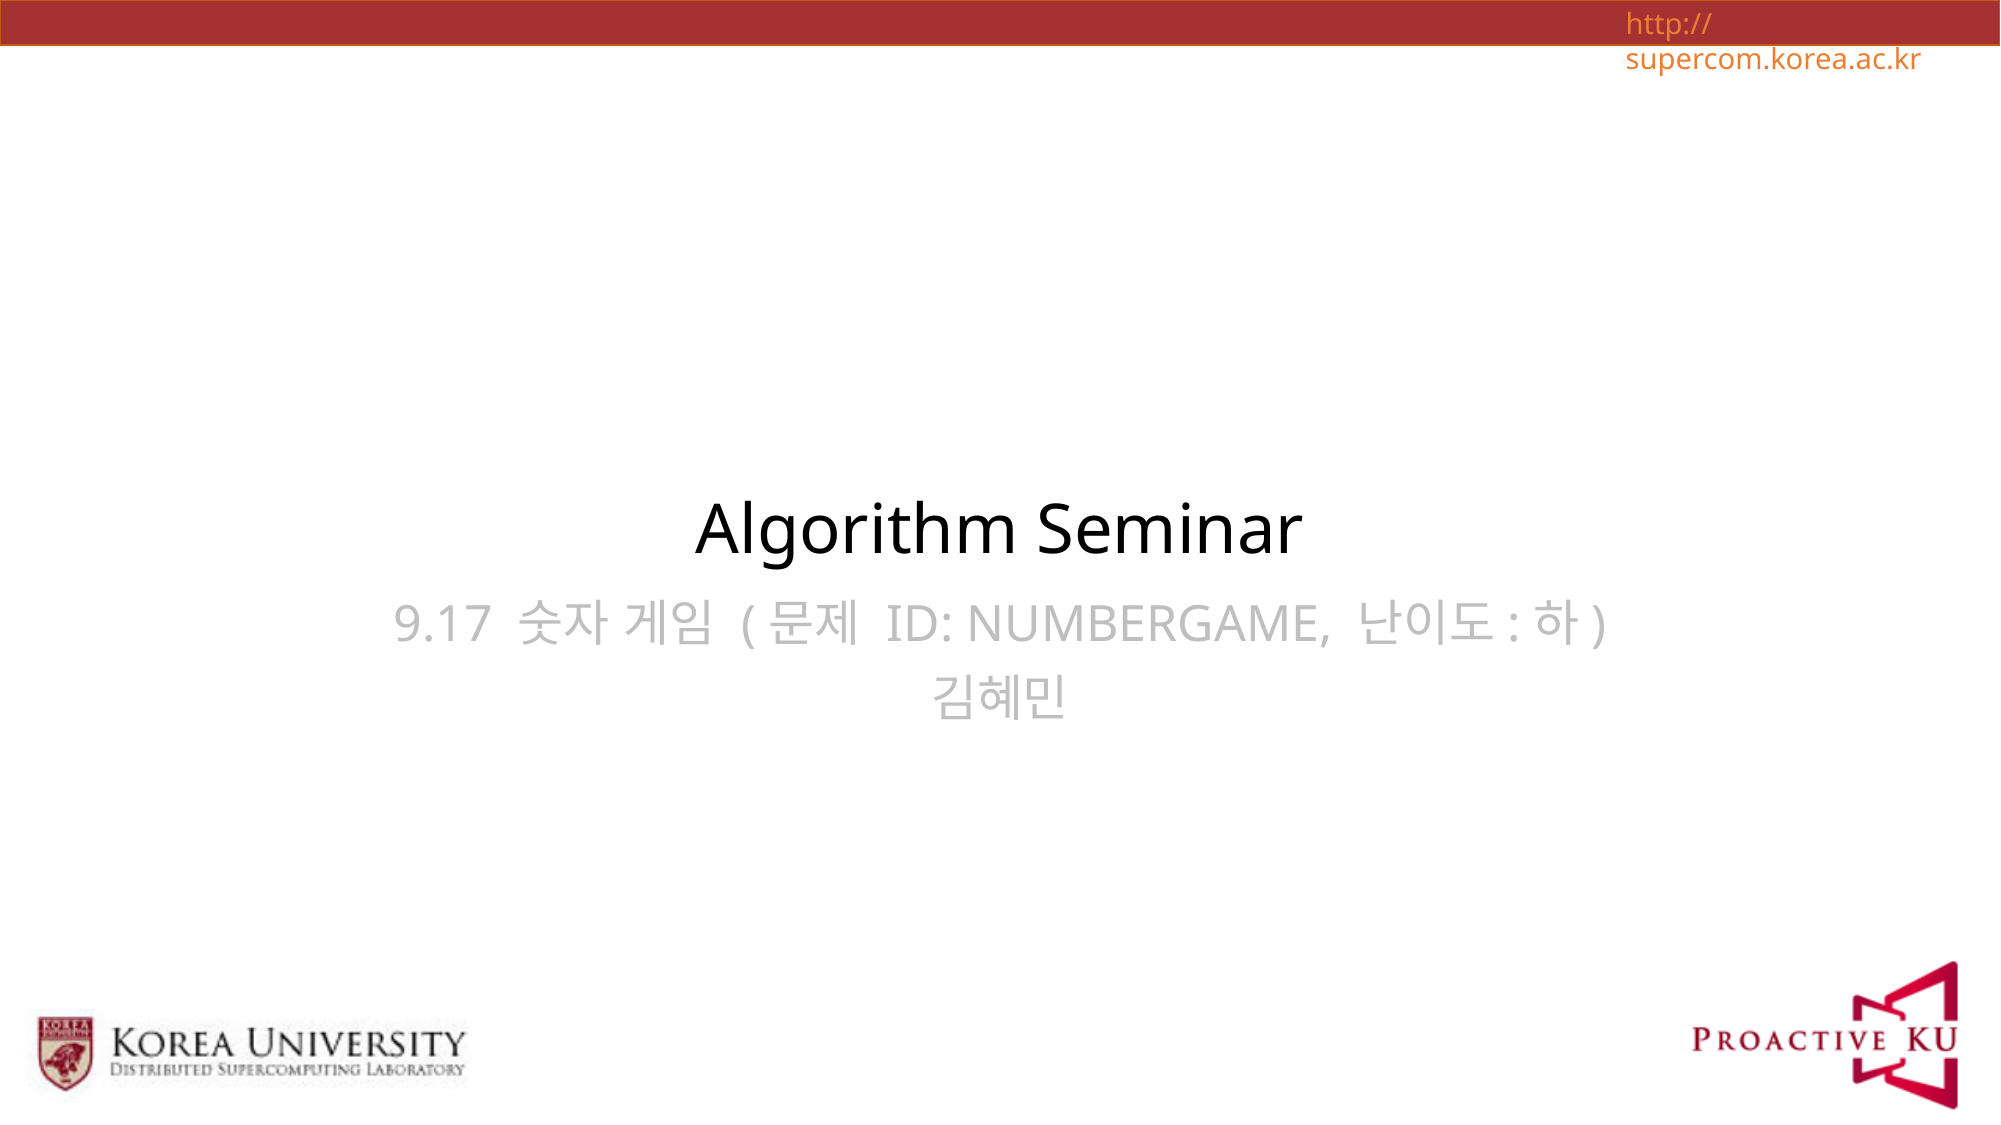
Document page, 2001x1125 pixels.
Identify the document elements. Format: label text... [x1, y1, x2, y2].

text_box [0, 0, 1610, 46]
picture [19, 1009, 478, 1103]
text_box [1994, 0, 2000, 46]
subtitle 9.17 숫자 게임 (문제 ID: NUMBERGAME, 난이도:하) 김혜민 [249, 590, 1750, 863]
picture [1674, 949, 1972, 1122]
title Algorithm Seminar [249, 184, 1750, 576]
text_box http://supercom.korea.ac.kr [1610, 0, 1994, 83]
